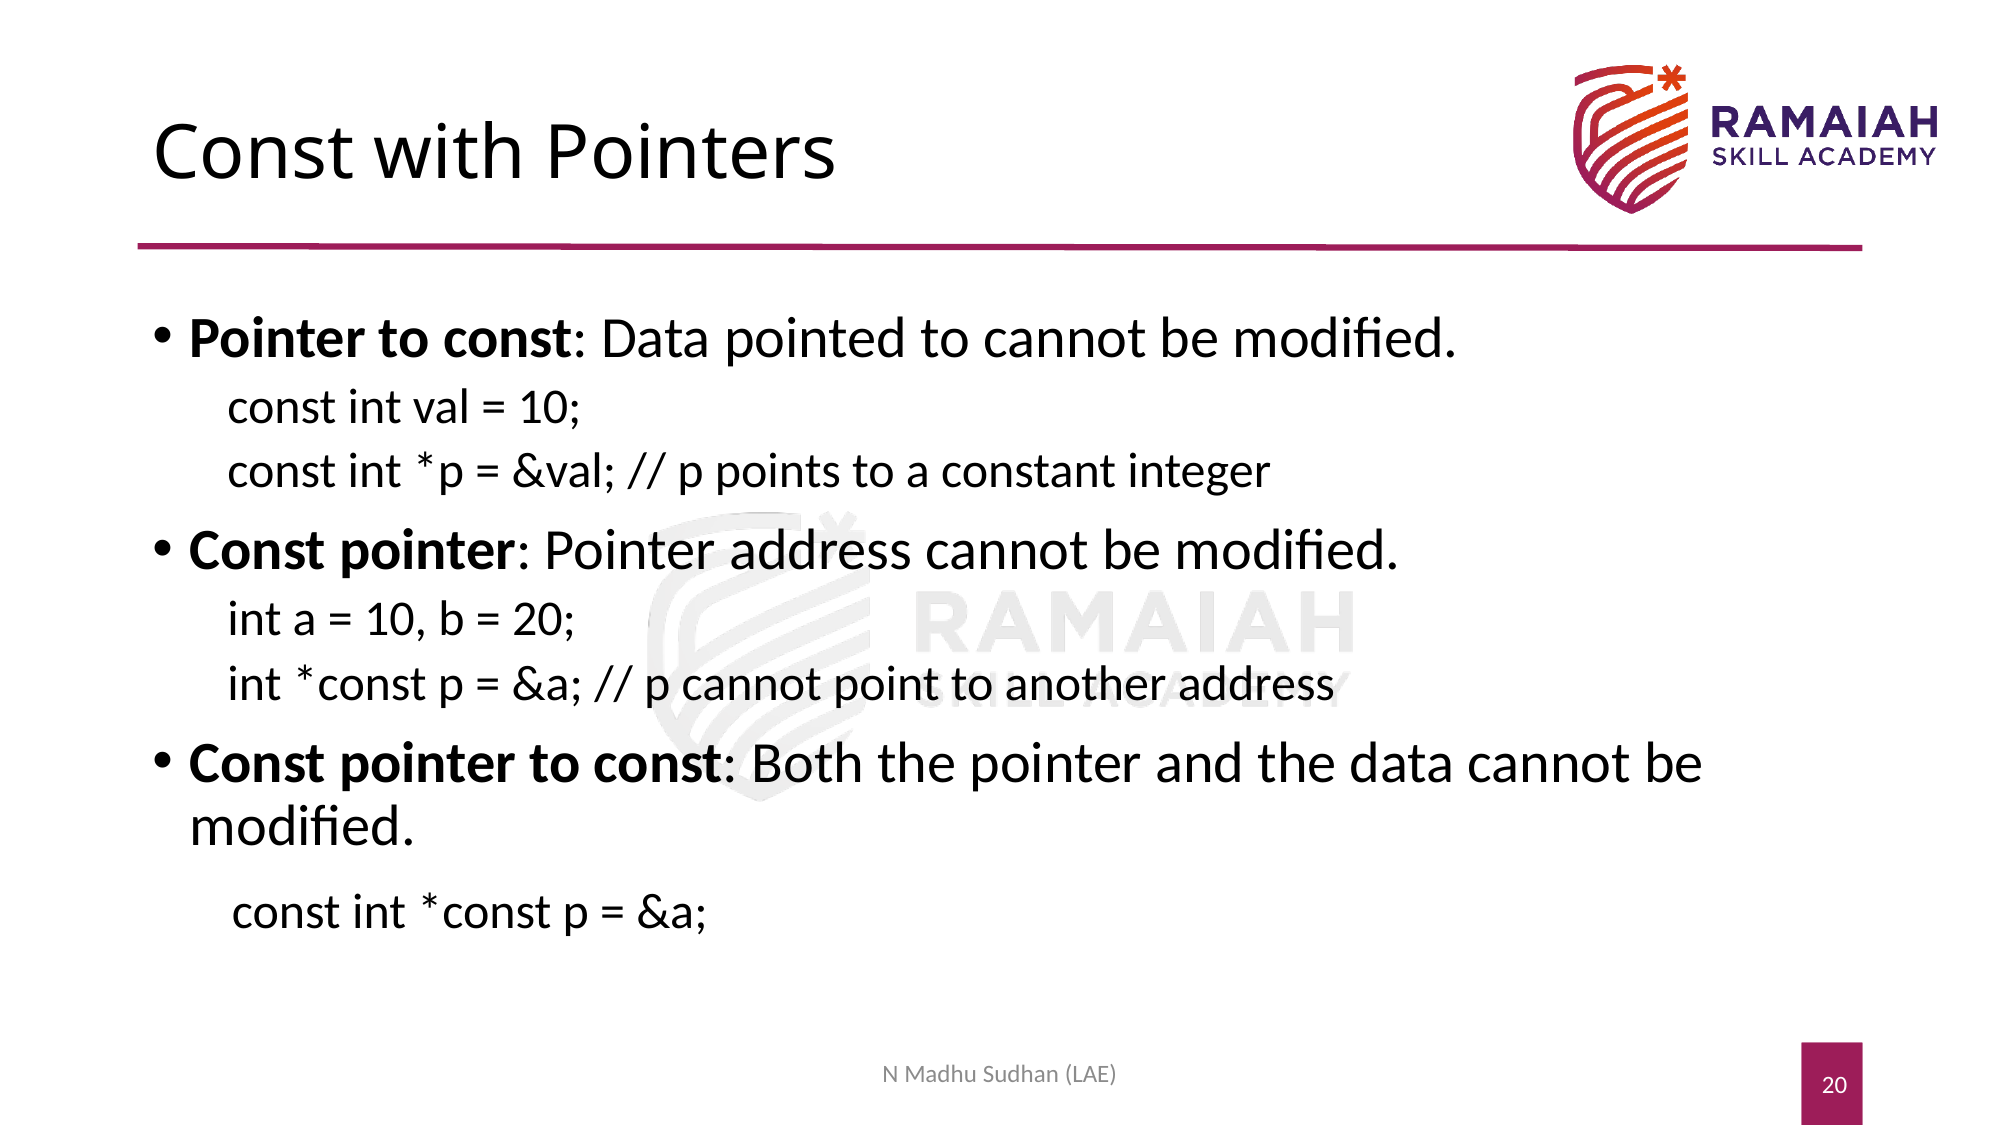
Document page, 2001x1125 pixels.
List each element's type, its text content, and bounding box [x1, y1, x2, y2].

footer N Madhu Sudhan (LAE) [662, 1042, 1338, 1103]
title Const with Pointers [137, 59, 1497, 248]
list Pointer to const: Data pointed to cannot be modified. const int val = 10; const int *p = &val; // p points to a constant integer Const pointer: Pointer address cannot be modified. int a = 10, b = 20; int *const p = &a; // p cannot point to another address Const pointer to const: Both the pointer and the data cannot be modified. const int *const p = &a; [137, 299, 1863, 1043]
picture [1573, 64, 1937, 214]
